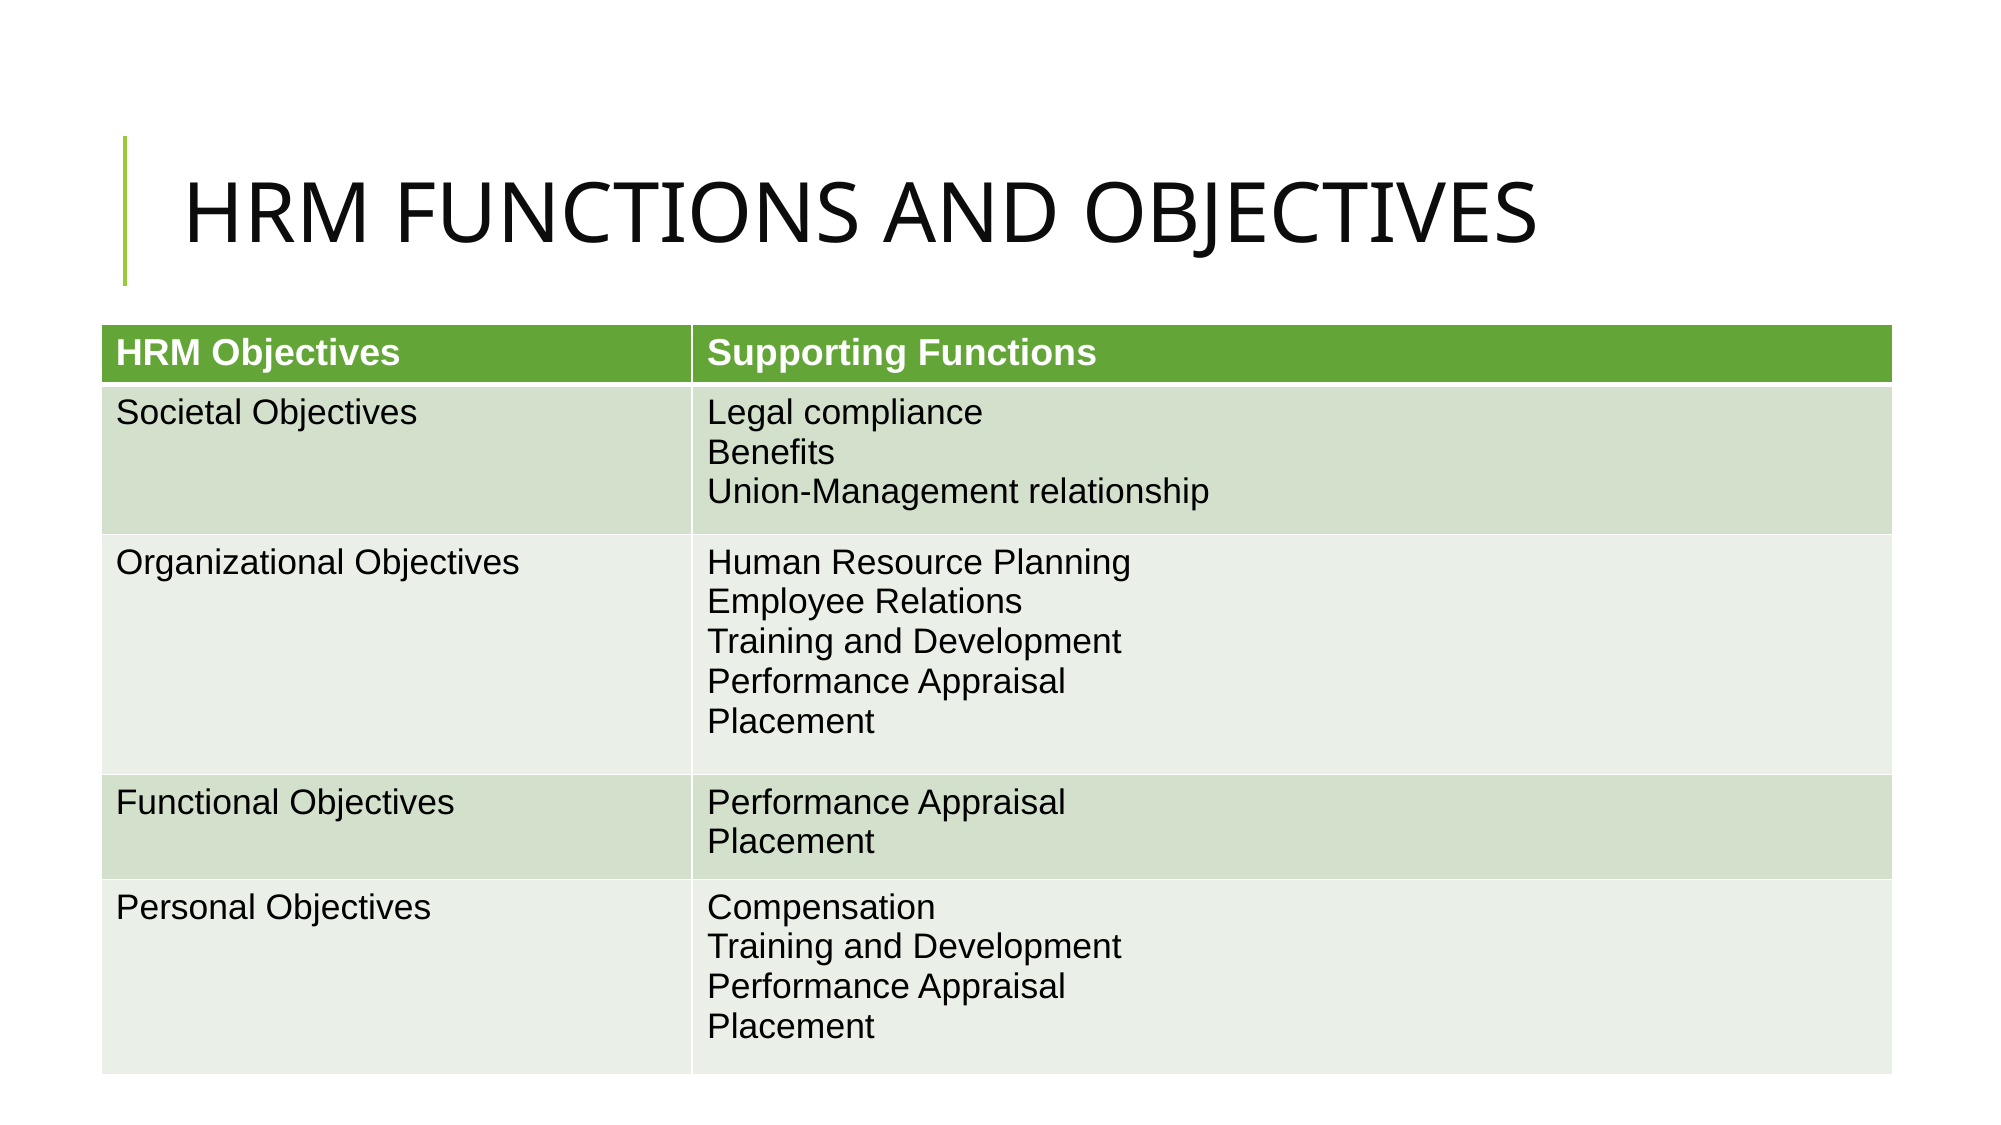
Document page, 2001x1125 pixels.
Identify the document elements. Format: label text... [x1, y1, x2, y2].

title HRM FUNCTIONS AND OBJECTIVES [168, 96, 1763, 323]
table_cell Functional Objectives [102, 775, 691, 879]
table_cell Organizational Objectives [102, 535, 691, 774]
table_cell Performance Appraisal Placement [693, 775, 1892, 879]
table_cell Compensation Training and Development Performance Appraisal Placement [693, 880, 1892, 1074]
table_header Supporting Functions [693, 325, 1892, 382]
table_cell Societal Objectives [102, 387, 691, 534]
table_header HRM Objectives [102, 325, 691, 382]
table_cell Personal Objectives [102, 880, 691, 1074]
table_cell Human Resource Planning Employee Relations Training and Development Performance Appraisal Placement [693, 535, 1892, 774]
table_cell Legal compliance Benefits Union-Management relationship [693, 387, 1892, 534]
